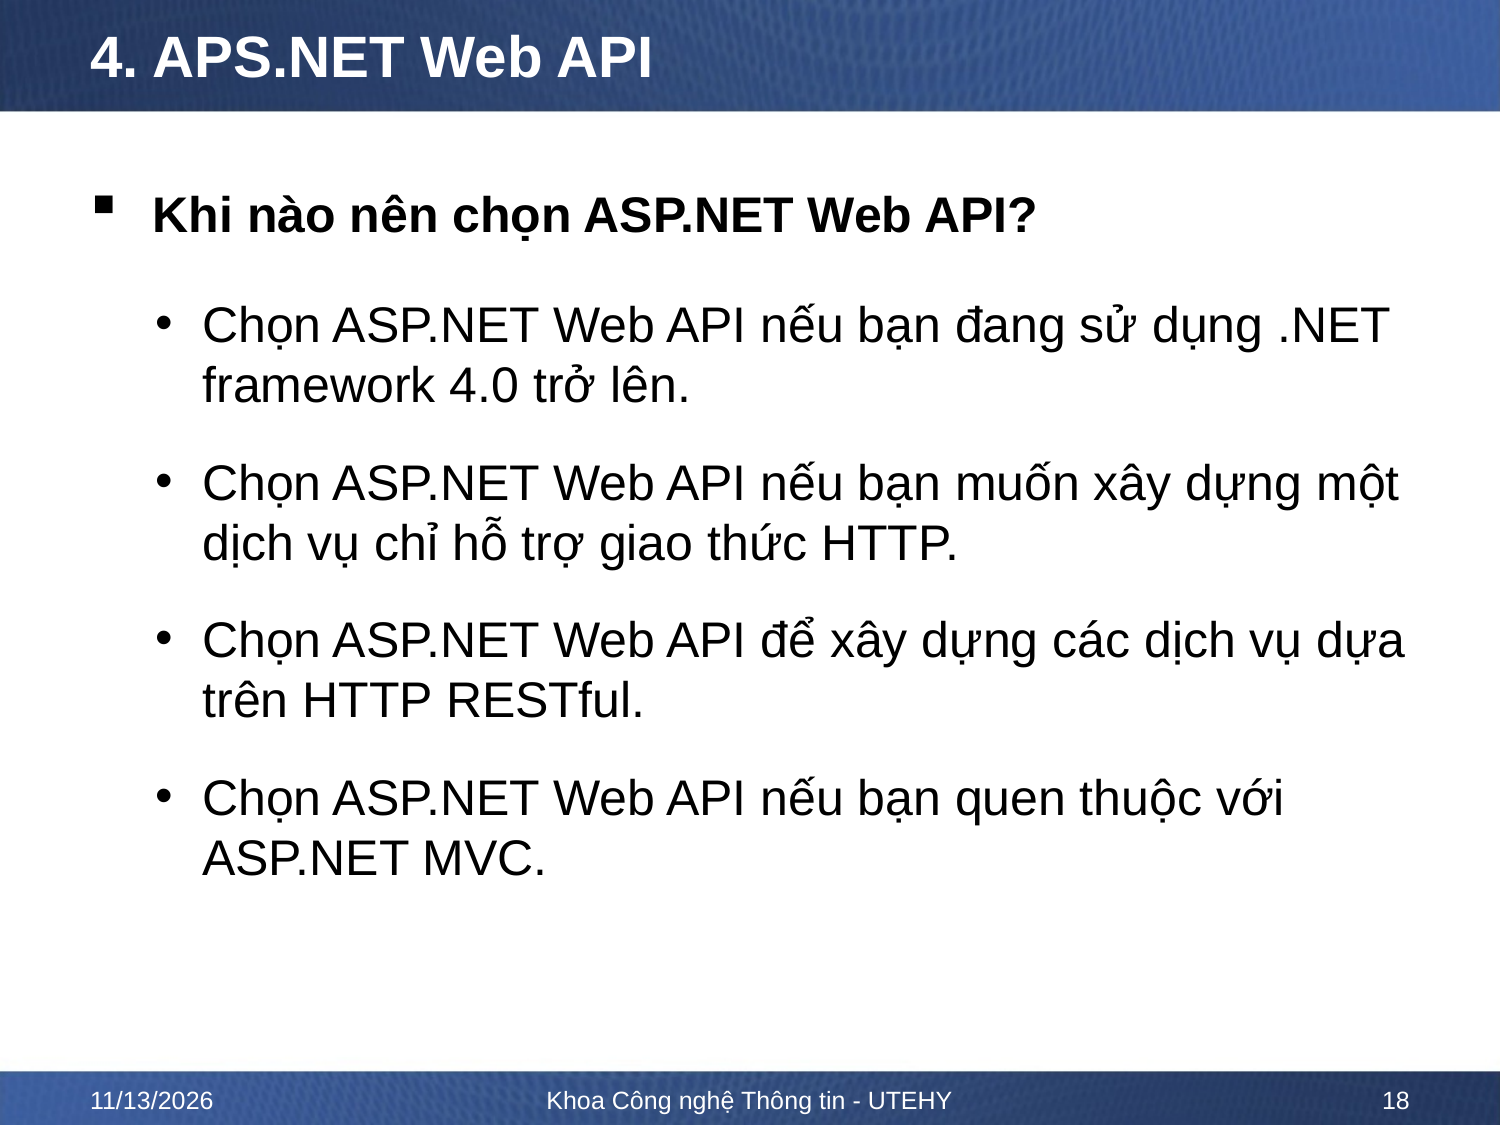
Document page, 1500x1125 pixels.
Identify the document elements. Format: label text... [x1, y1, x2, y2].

list Khi nào nên chọn ASP.NET Web API? Chọn ASP.NET Web API nếu bạn đang sử dụng .NET framework 4.0 trở lên. Chọn ASP.NET Web API nếu bạn muốn xây dựng một dịch vụ chỉ hỗ trợ giao thức HTTP. Chọn ASP.NET Web API để xây dựng các dịch vụ dựa trên HTTP RESTful. Chọn ASP.NET Web API nếu bạn quen thuộc với ASP.NET MVC. [75, 174, 1425, 1025]
footer Khoa Công nghệ Thông tin - UTEHY [512, 1069, 988, 1125]
slide_number 18 [1074, 1069, 1425, 1125]
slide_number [75, 1069, 425, 1125]
picture [0, 0, 1500, 1125]
title 4. APS.NET Web API [75, 4, 1425, 105]
